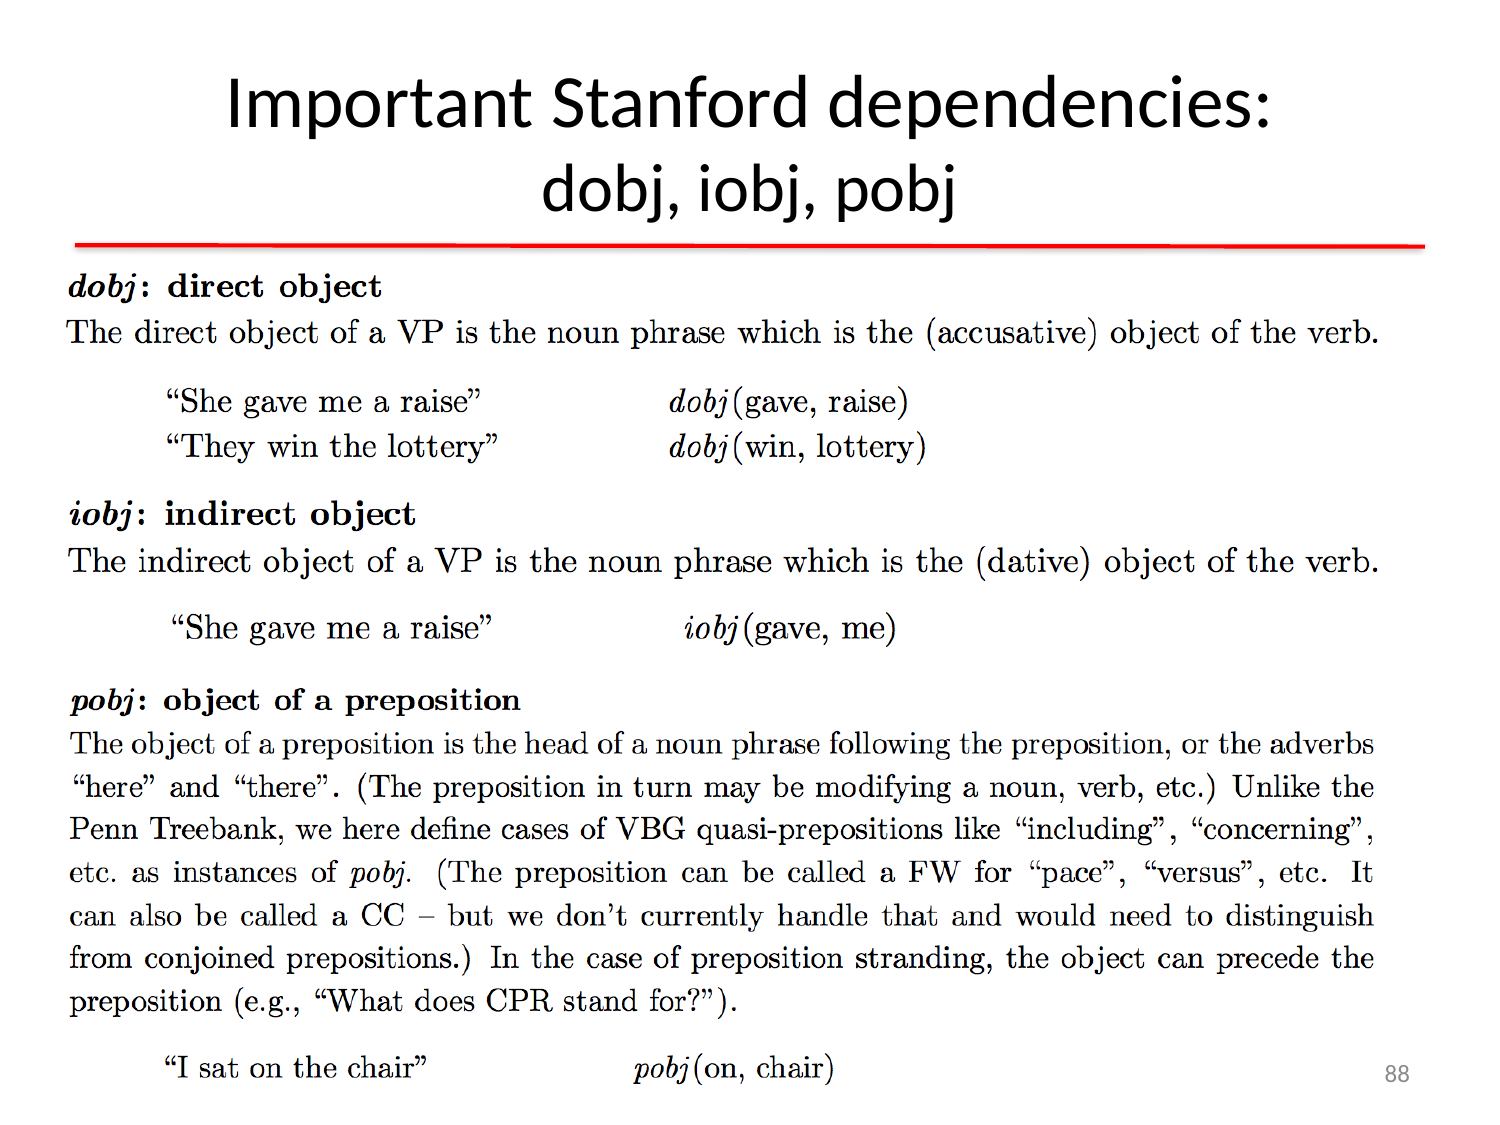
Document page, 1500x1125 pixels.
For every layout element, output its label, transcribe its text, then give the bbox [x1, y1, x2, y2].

picture [62, 263, 1384, 471]
picture [62, 682, 1384, 1097]
title Important Stanford dependencies: dobj, iobj, pobj [75, 45, 1425, 233]
picture [62, 491, 1384, 657]
slide_number 88 [1384, 1042, 1425, 1103]
